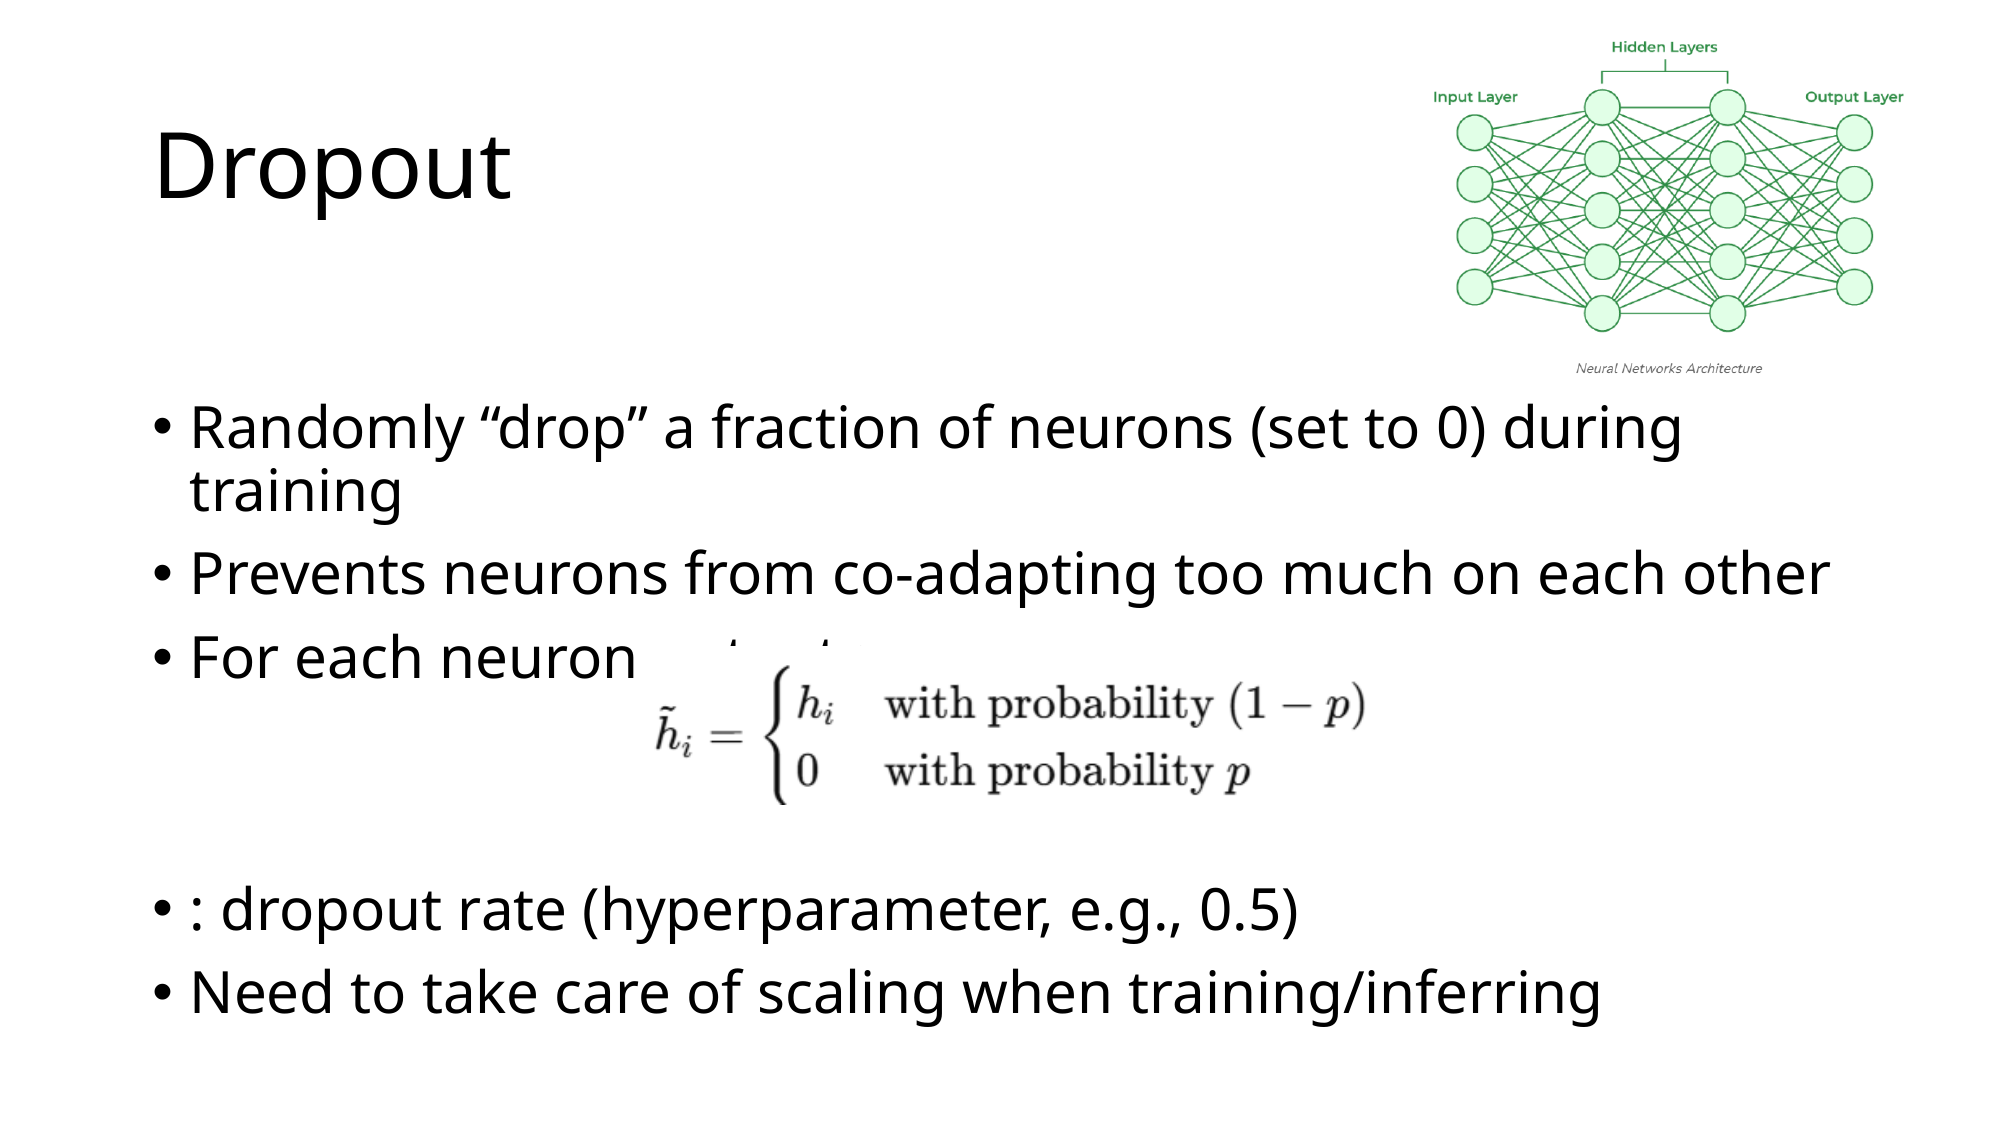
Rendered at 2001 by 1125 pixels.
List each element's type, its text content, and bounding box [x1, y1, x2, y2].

picture [1394, 31, 1959, 382]
title Dropout [137, 59, 1394, 278]
picture [633, 646, 1370, 805]
